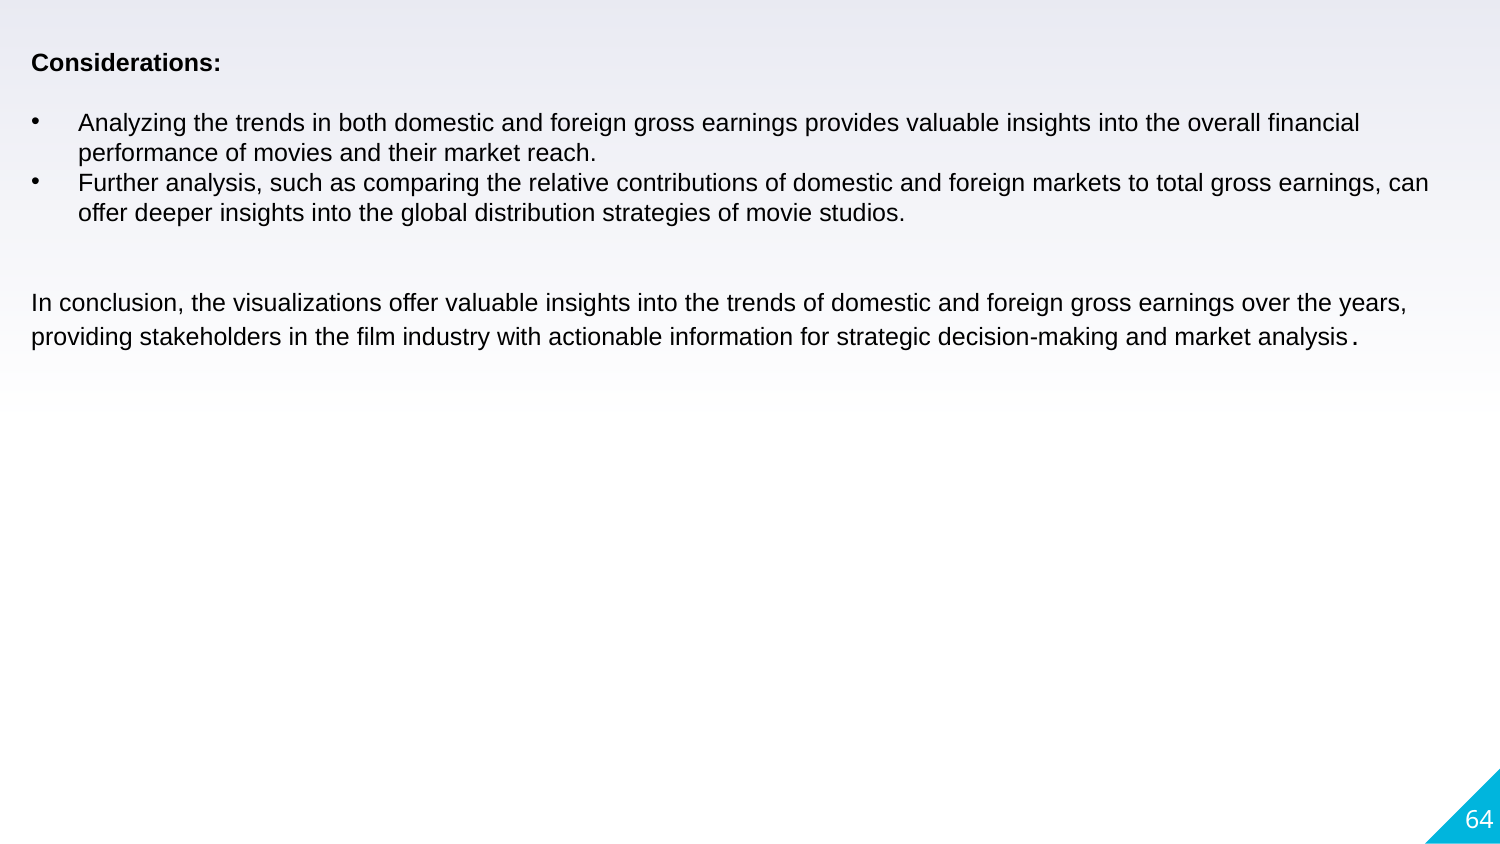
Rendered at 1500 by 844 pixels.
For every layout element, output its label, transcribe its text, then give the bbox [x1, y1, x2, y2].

slide_number 64 [1418, 760, 1494, 838]
text_box Considerations: Analyzing the trends in both domestic and foreign gross earnings provides valuable insights into the overall financial performance of movies and their market reach. Further analysis, such as comparing the relative contributions of domestic and foreign markets to total gross earnings, can offer deeper insights into the global distribution strategies of movie studios. In conclusion, the visualizations offer valuable insights into the trends of domestic and foreign gross earnings over the years, providing stakeholders in the film industry with actionable information for strategic decision-making and market analysis. [16, 39, 1449, 359]
